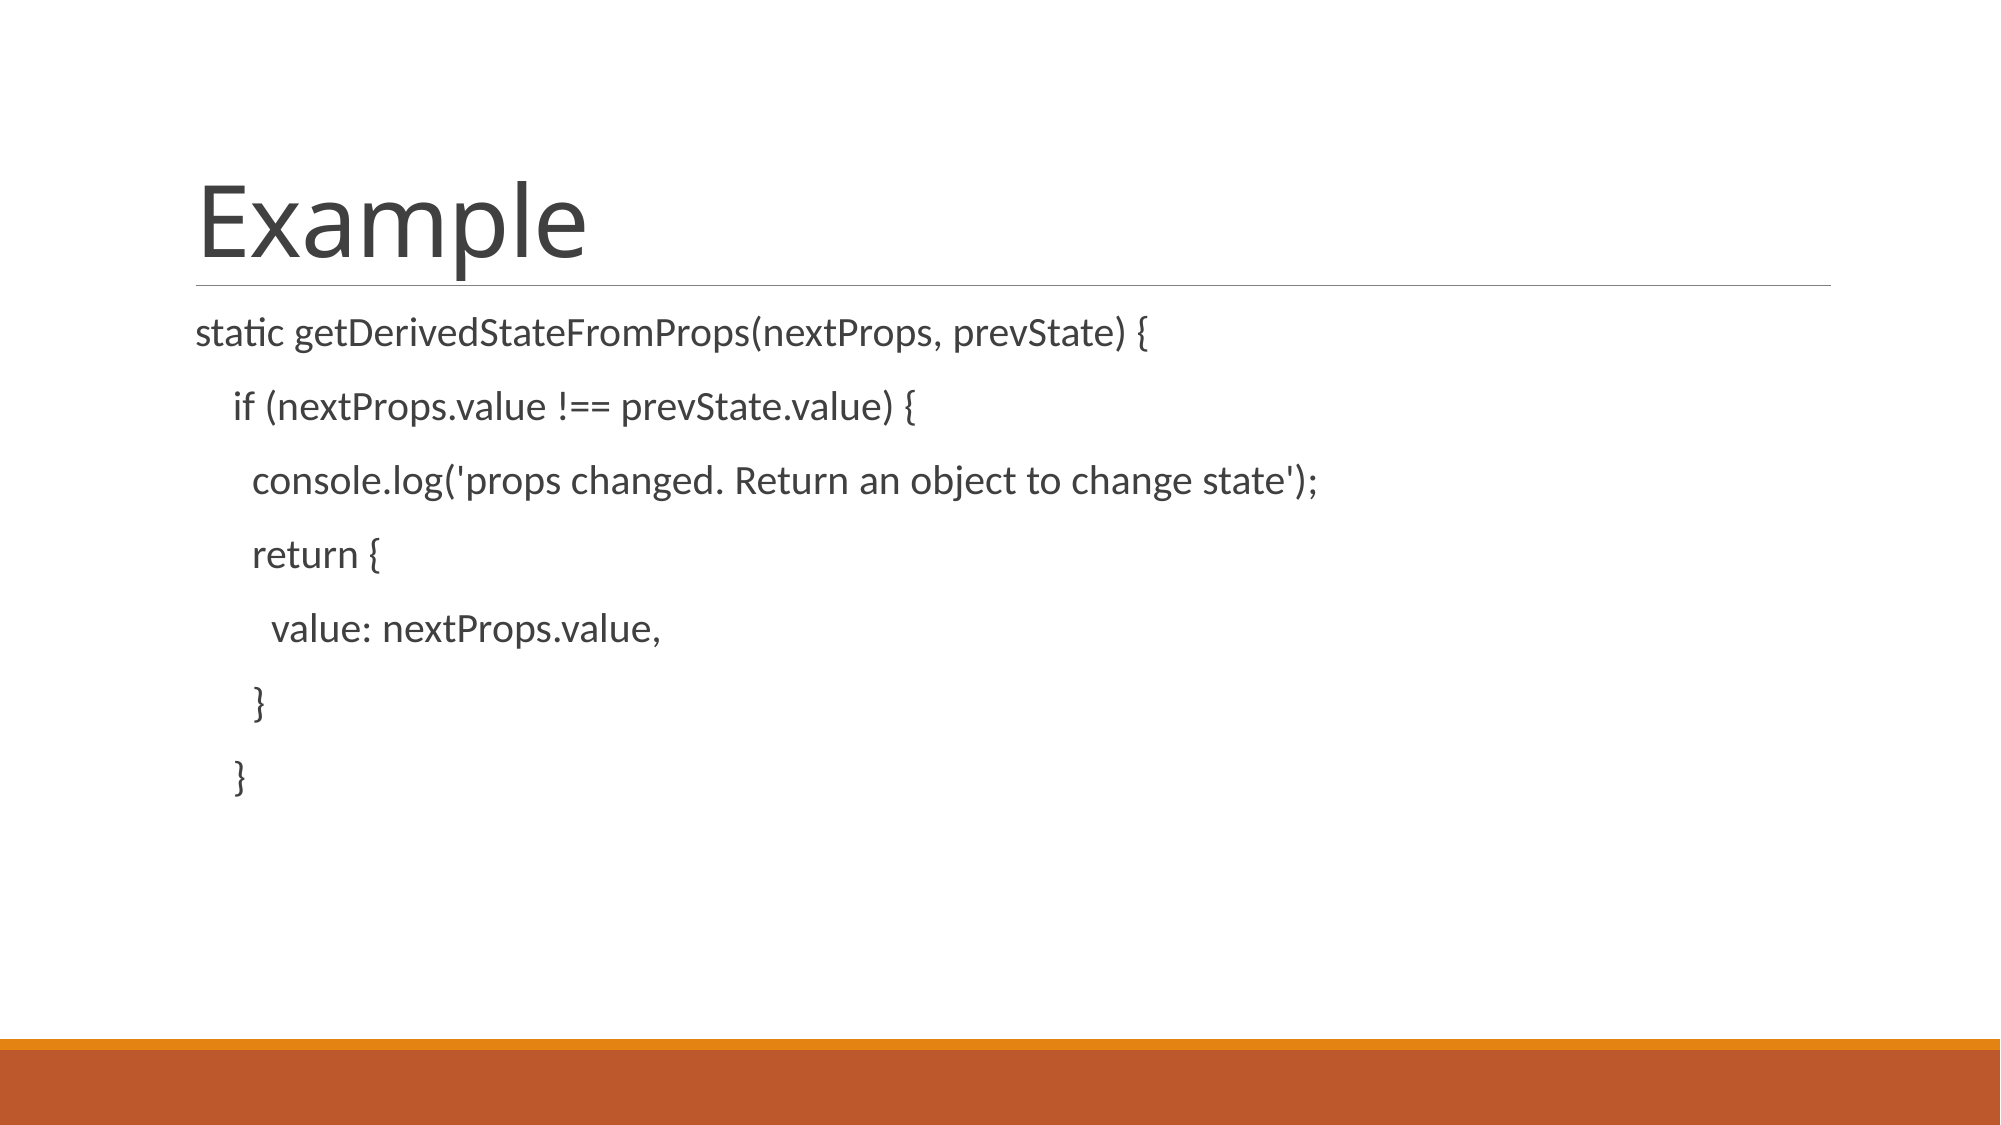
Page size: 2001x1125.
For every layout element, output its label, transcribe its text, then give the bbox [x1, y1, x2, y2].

list static getDerivedStateFromProps(nextProps, prevState) { if (nextProps.value !== prevState.value) { console.log('props changed. Return an object to change state'); return { value: nextProps.value, } } [180, 302, 1830, 963]
title Example [180, 47, 1830, 285]
